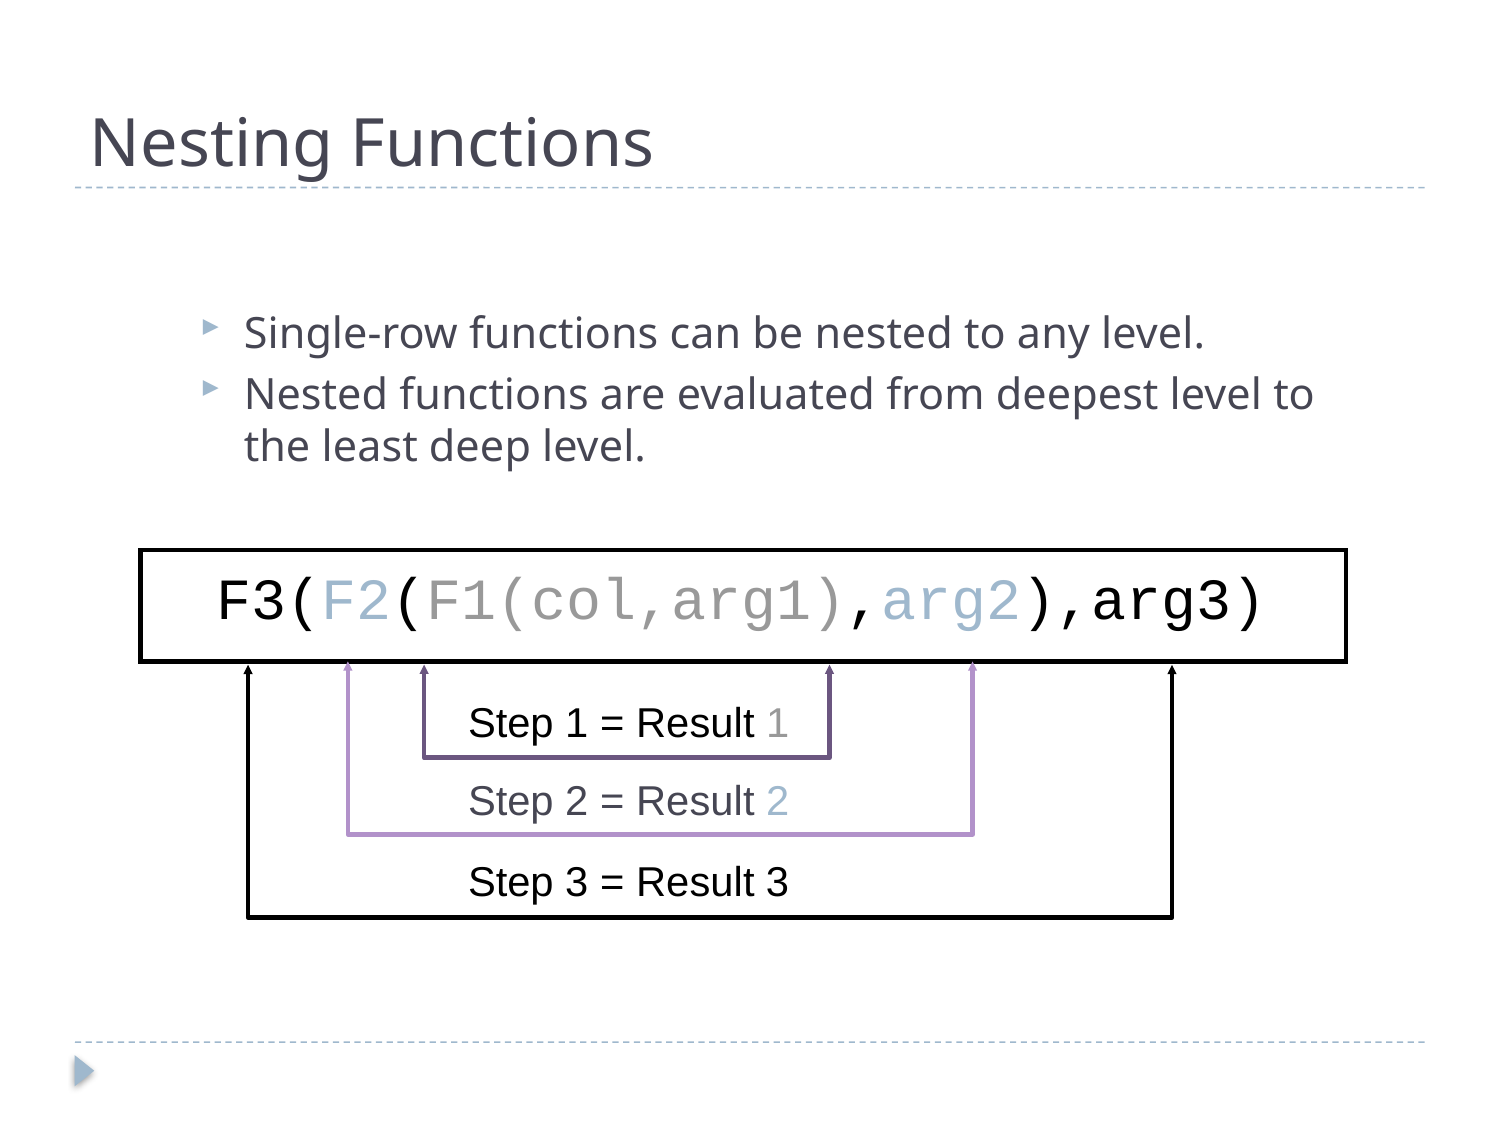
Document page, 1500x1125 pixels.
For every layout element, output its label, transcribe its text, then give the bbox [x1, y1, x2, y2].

text_box [343, 661, 977, 835]
list Single-row functions can be nested to any level. Nested functions are evaluated from deepest level to the least deep level. [141, 297, 1350, 478]
title Nesting Functions [75, 24, 1425, 188]
text_box F3(F2(F1(col,arg1),arg2),arg3) [201, 577, 1282, 639]
text_box [420, 664, 834, 759]
text_box [243, 664, 1177, 918]
text_box Step 3 = Result 3 [453, 847, 805, 913]
text_box [140, 549, 1347, 662]
